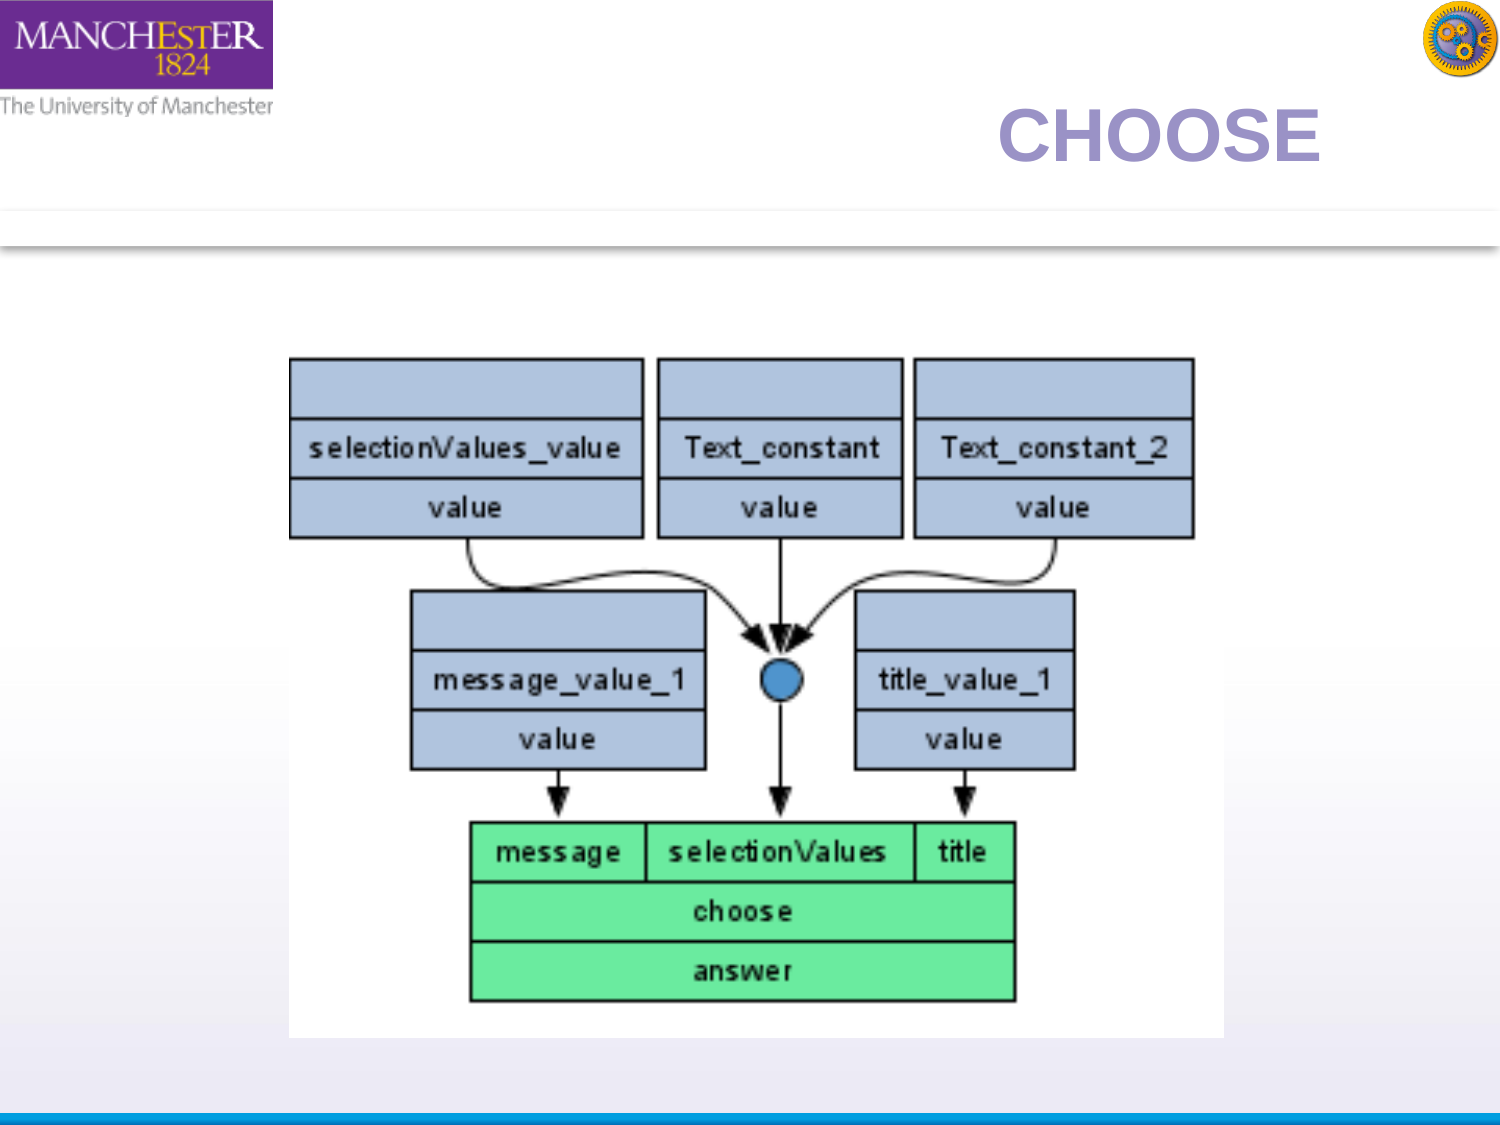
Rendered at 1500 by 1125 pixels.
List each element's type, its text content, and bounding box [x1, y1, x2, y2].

picture [0, 0, 1500, 210]
picture [0, 247, 1500, 1112]
title CHOOSE [200, 62, 1338, 200]
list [288, 290, 1225, 1039]
